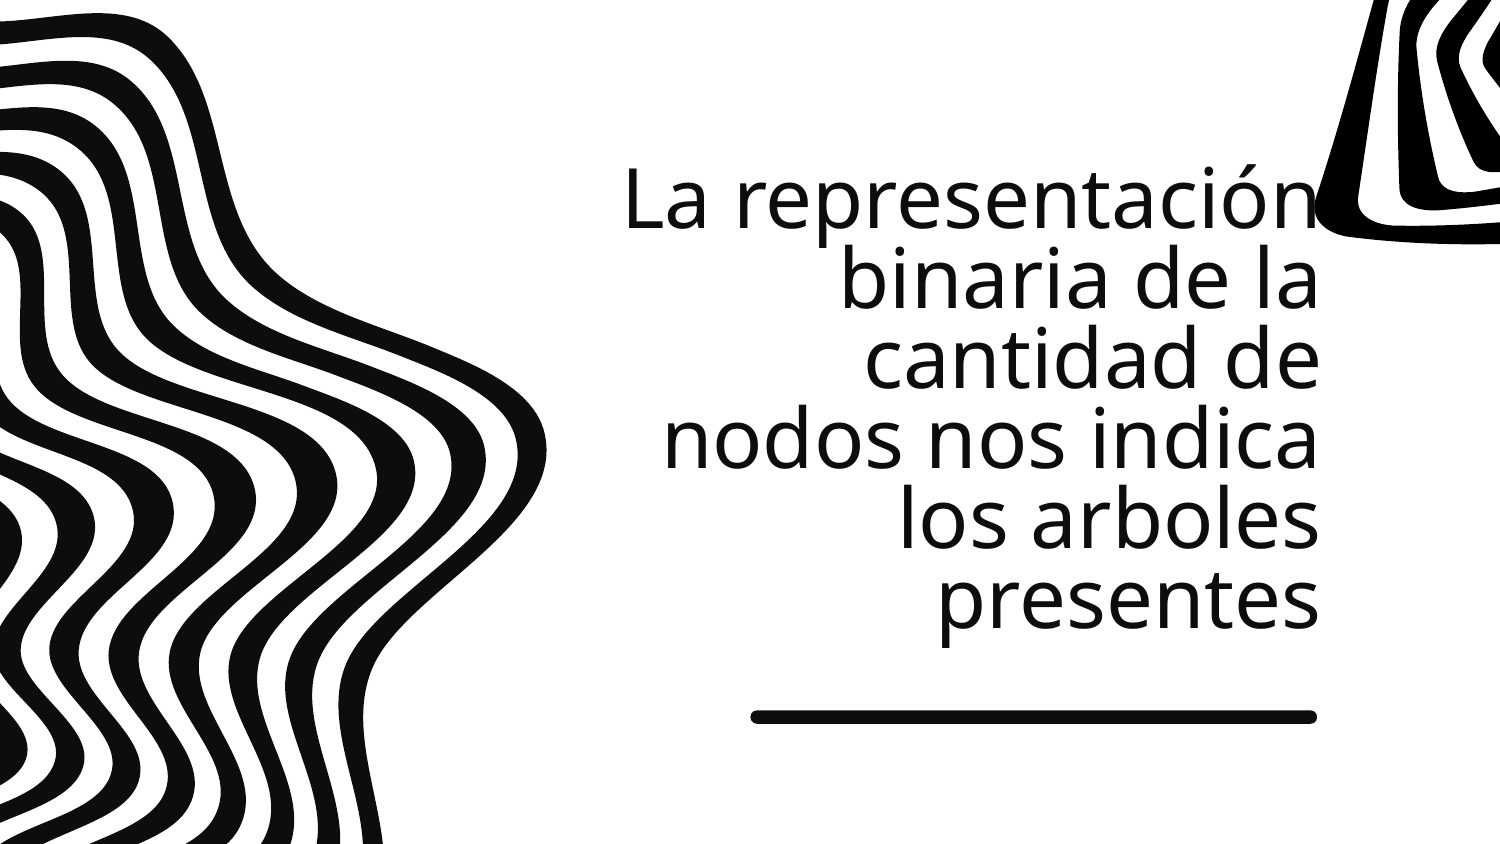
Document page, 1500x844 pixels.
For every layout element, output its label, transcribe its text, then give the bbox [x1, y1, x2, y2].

title La representación binaria de la cantidad de nodos nos indica los arboles presentes [599, 349, 1338, 660]
